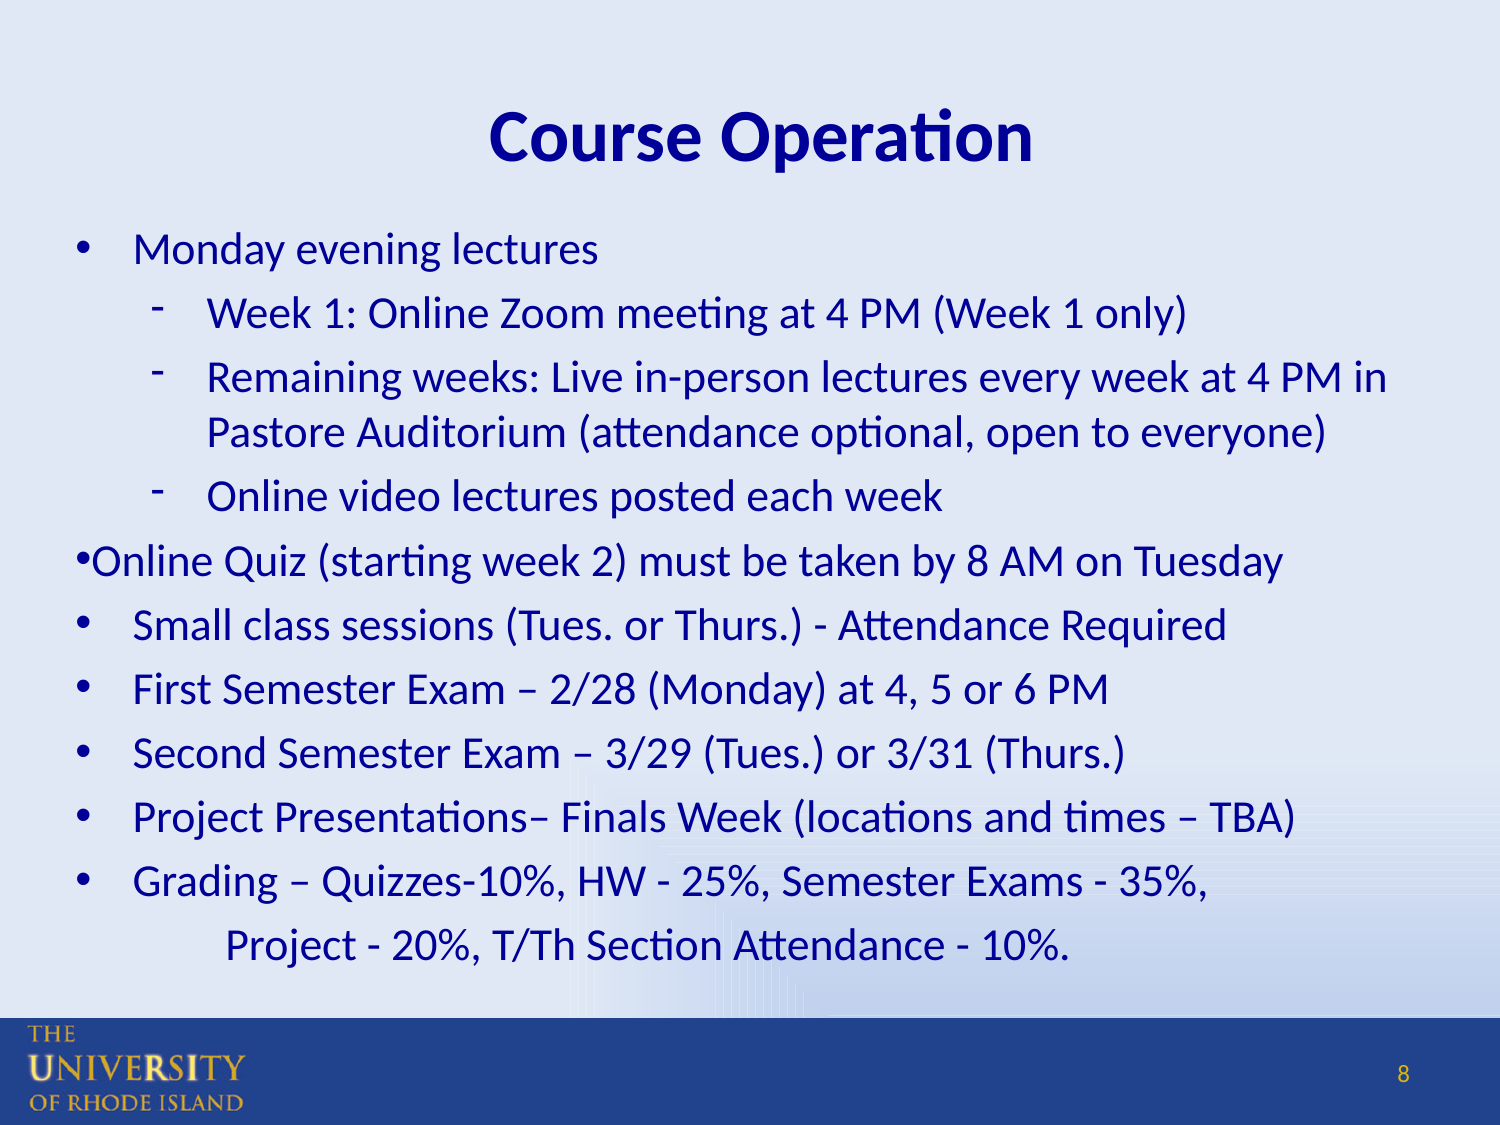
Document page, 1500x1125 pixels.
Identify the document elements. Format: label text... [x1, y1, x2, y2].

list Monday evening lectures Week 1: Online Zoom meeting at 4 PM (Week 1 only) Remaining weeks: Live in-person lectures every week at 4 PM in Pastore Auditorium (attendance optional, open to everyone) Online video lectures posted each week Online Quiz (starting week 2) must be taken by 8 AM on Tuesday Small class sessions (Tues. or Thurs.) - Attendance Required First Semester Exam – 2/28 (Monday) at 4, 5 or 6 PM Second Semester Exam – 3/29 (Tues.) or 3/31 (Thurs.) Project Presentations– Finals Week (locations and times – TBA) Grading – Quizzes-10%, HW - 25%, Semester Exams - 35%, Project - 20%, T/Th Section Attendance - 10%. [60, 211, 1500, 1070]
picture [0, 1018, 1500, 1125]
title Course Operation [87, 37, 1438, 211]
